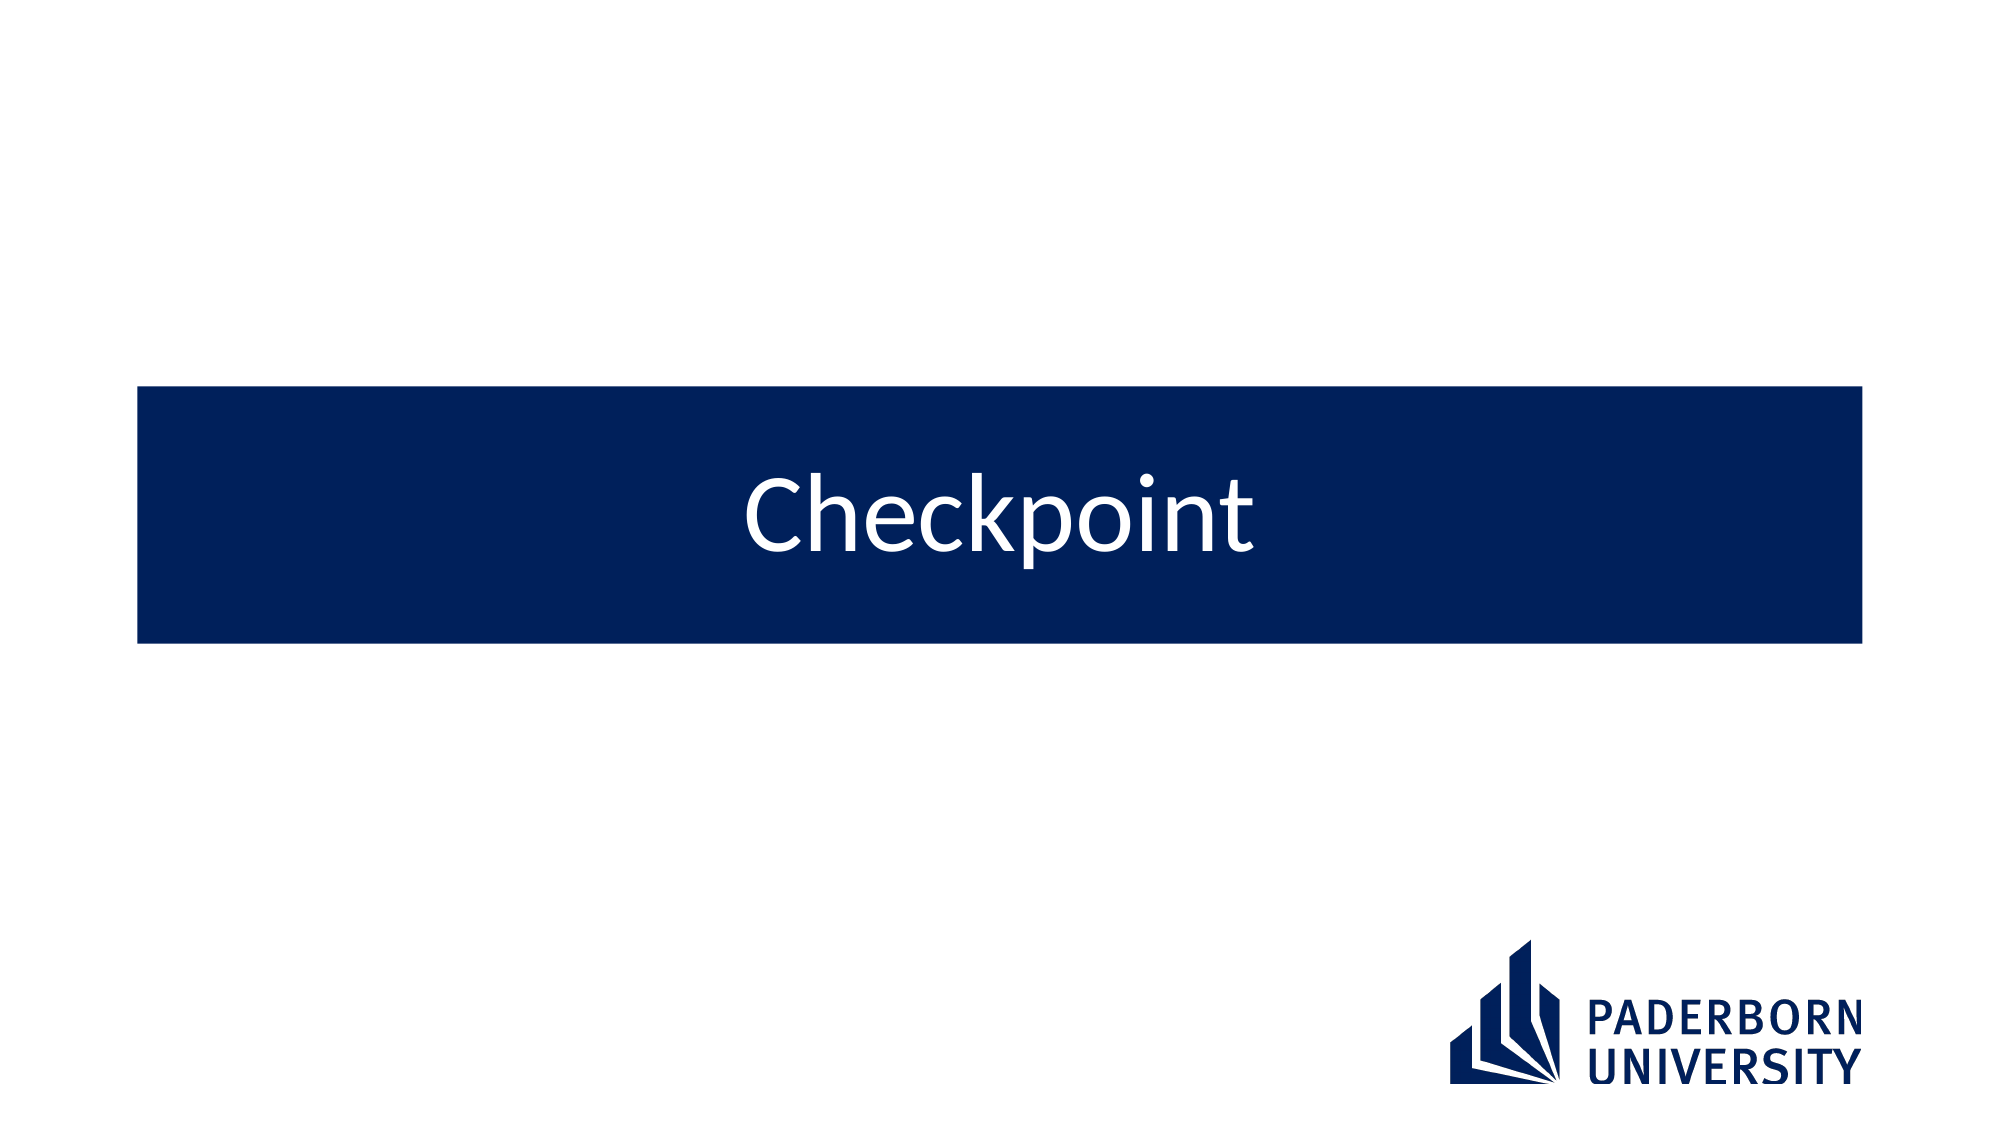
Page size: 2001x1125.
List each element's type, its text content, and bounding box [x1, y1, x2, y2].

picture [1450, 939, 1861, 1084]
title Checkpoint [137, 386, 1863, 644]
